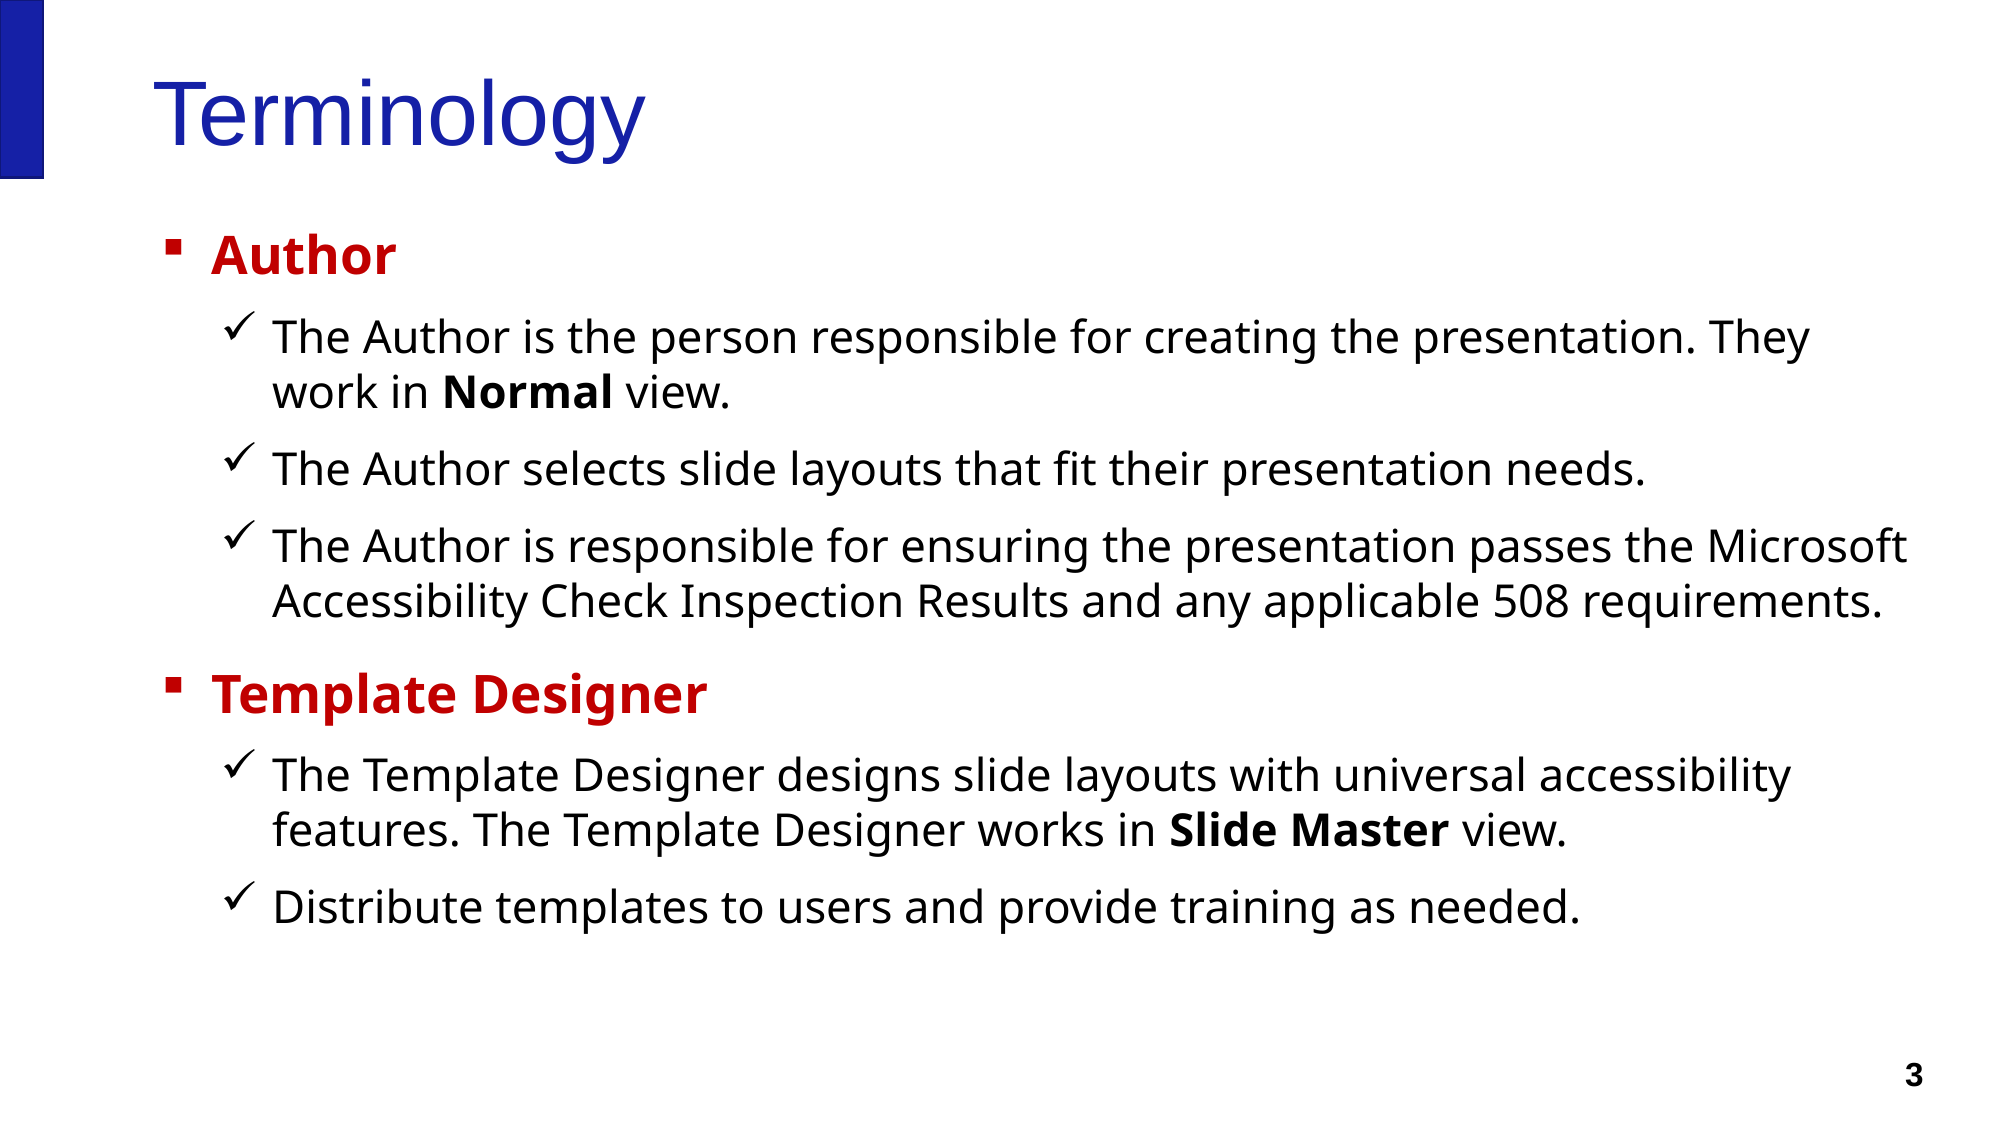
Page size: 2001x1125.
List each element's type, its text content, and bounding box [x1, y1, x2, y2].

slide_number 3 [1488, 1042, 1939, 1103]
list Author The Author is the person responsible for creating the presentation. They work in Normal view. The Author selects slide layouts that fit their presentation needs. The Author is responsible for ensuring the presentation passes the Microsoft Accessibility Check Inspection Results and any applicable 508 requirements. Template Designer The Template Designer designs slide layouts with universal accessibility features. The Template Designer works in Slide Master view. Distribute templates to users and provide training as needed. [137, 214, 1939, 969]
title Terminology [137, 35, 1939, 196]
